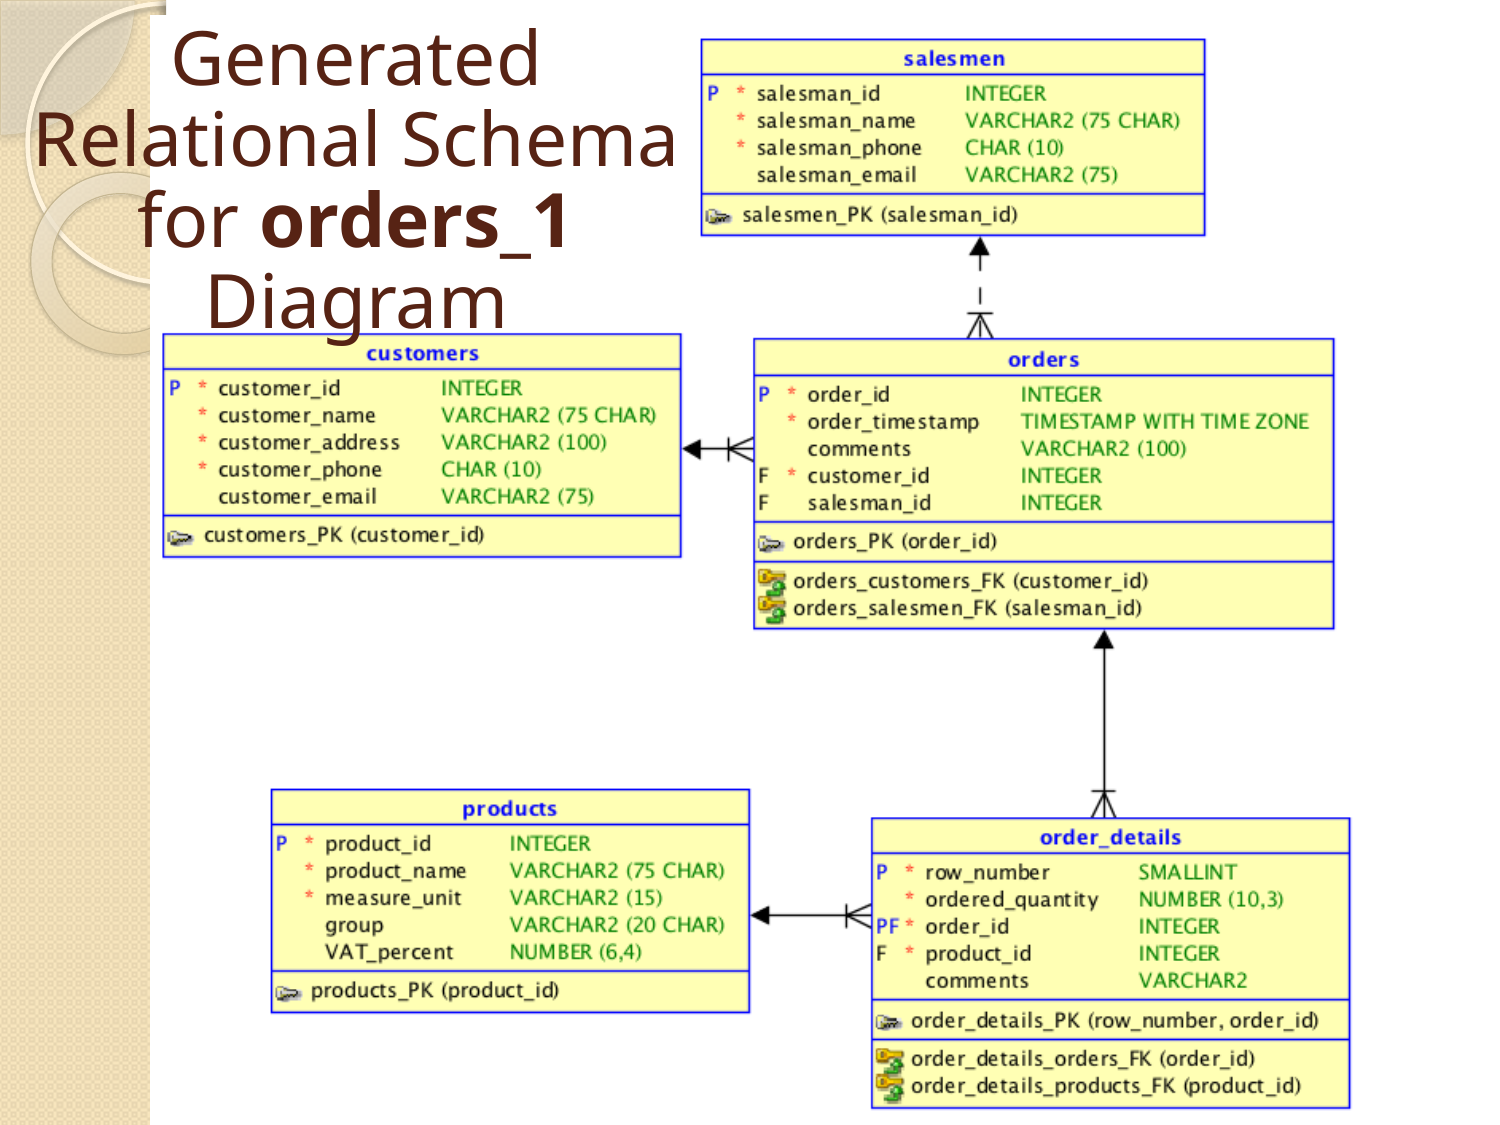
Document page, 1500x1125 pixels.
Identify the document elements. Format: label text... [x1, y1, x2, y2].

picture [149, 14, 1366, 1125]
text_box Generated Relational Schema for orders_1 Diagram [0, 0, 713, 371]
